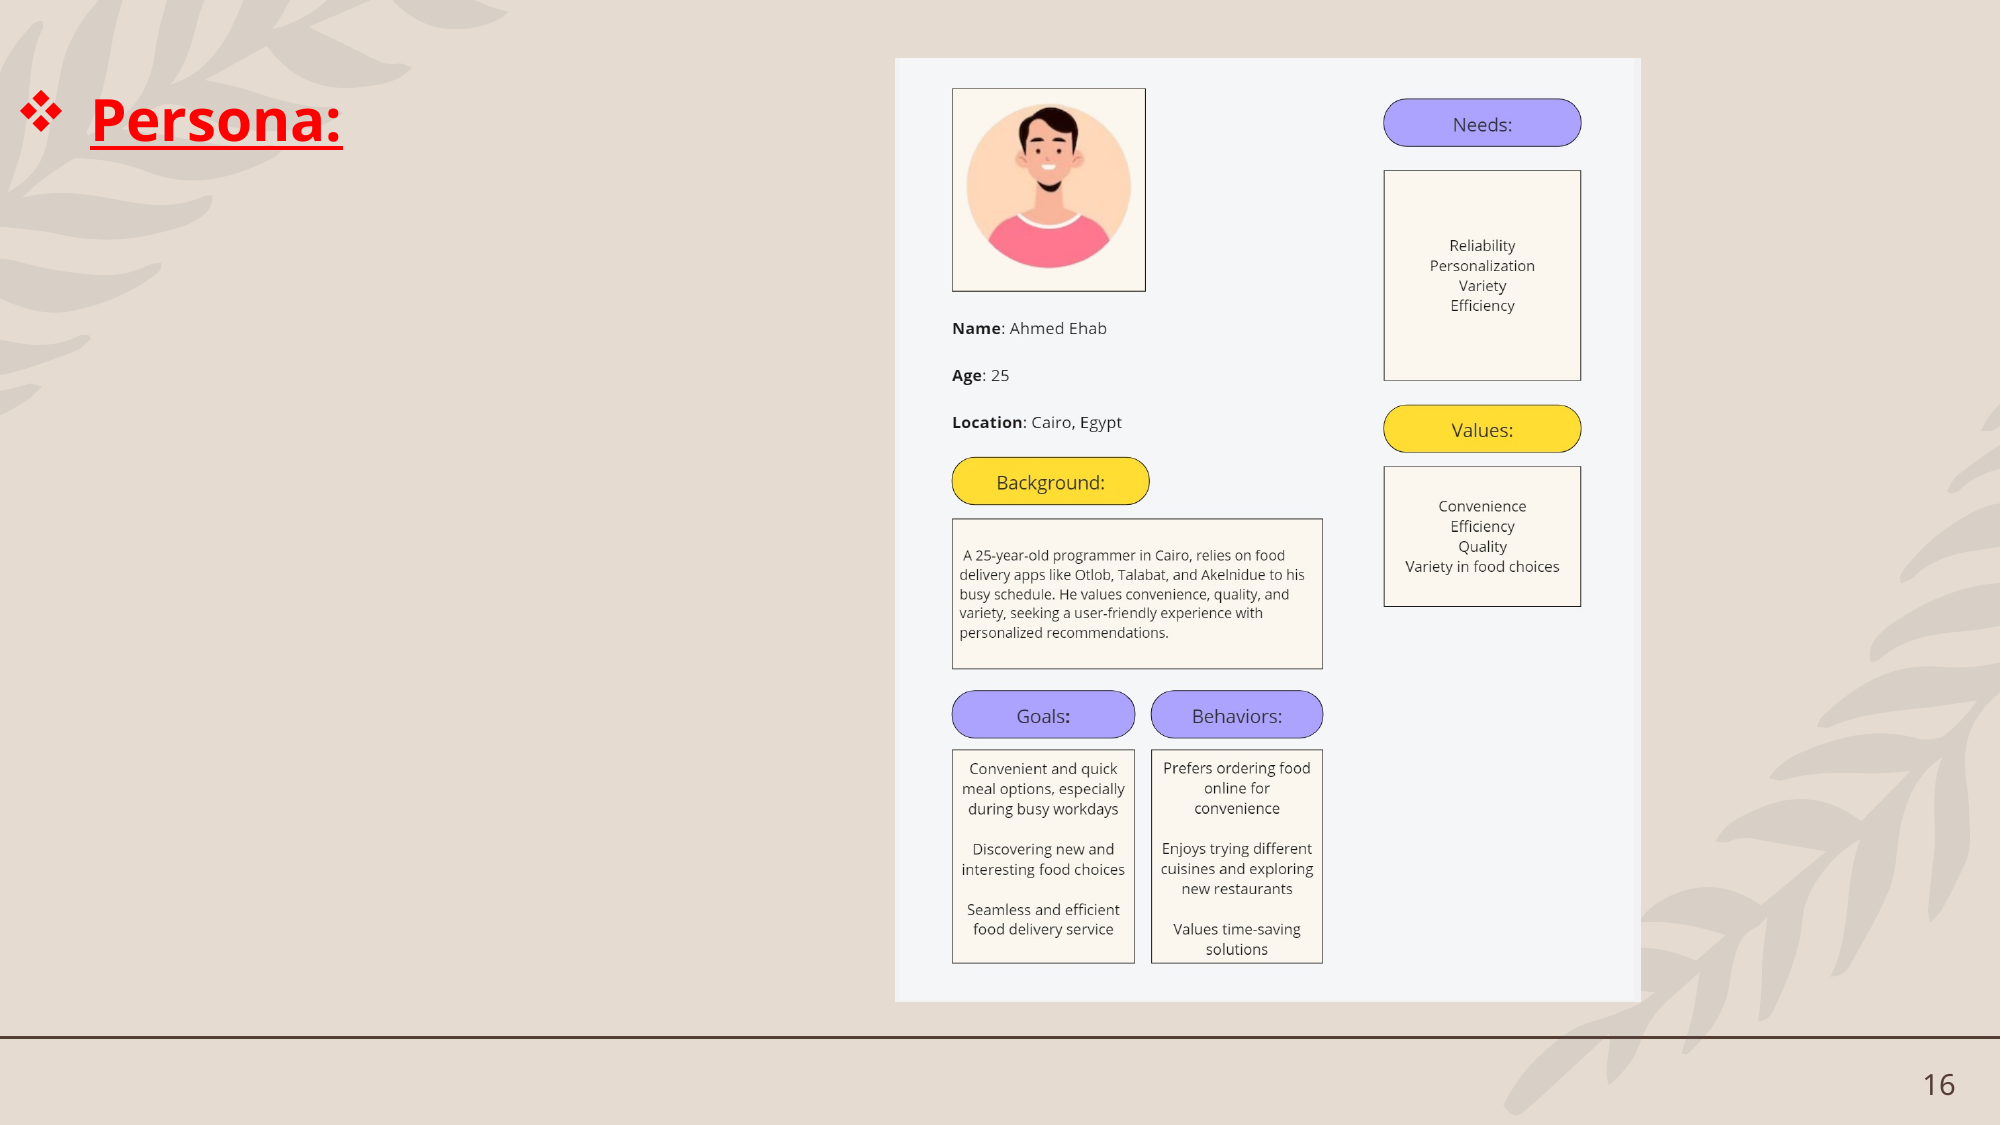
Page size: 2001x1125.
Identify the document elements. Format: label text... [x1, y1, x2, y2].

title Persona: [0, 79, 895, 162]
slide_number 16 [1808, 1060, 1971, 1112]
picture [895, 58, 1641, 1002]
